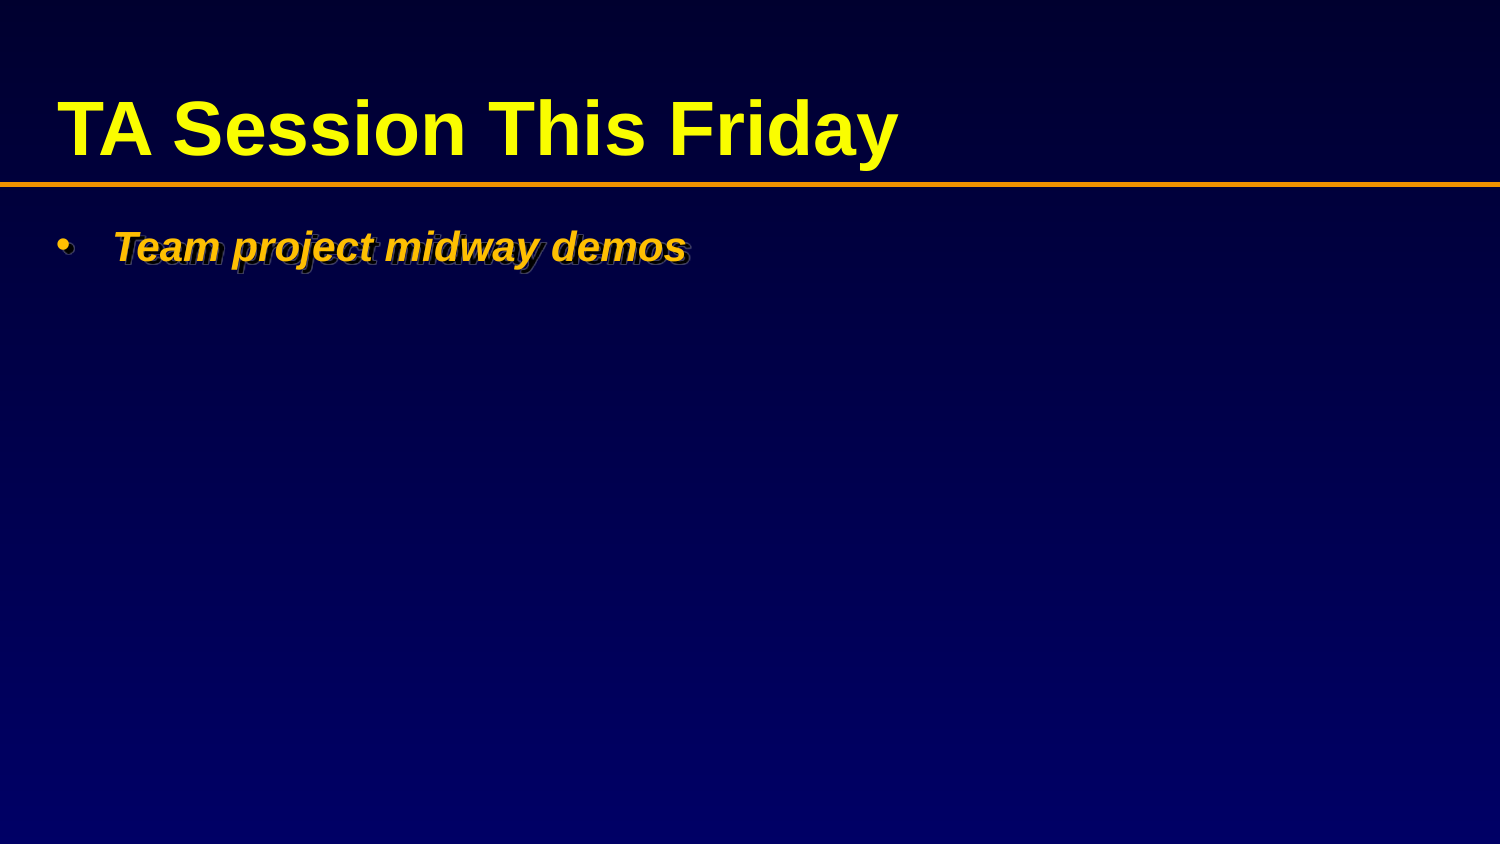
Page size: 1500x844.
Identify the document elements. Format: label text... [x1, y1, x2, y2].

title TA Session This Friday [42, 37, 1450, 179]
list Team project midway demos [40, 206, 1450, 807]
